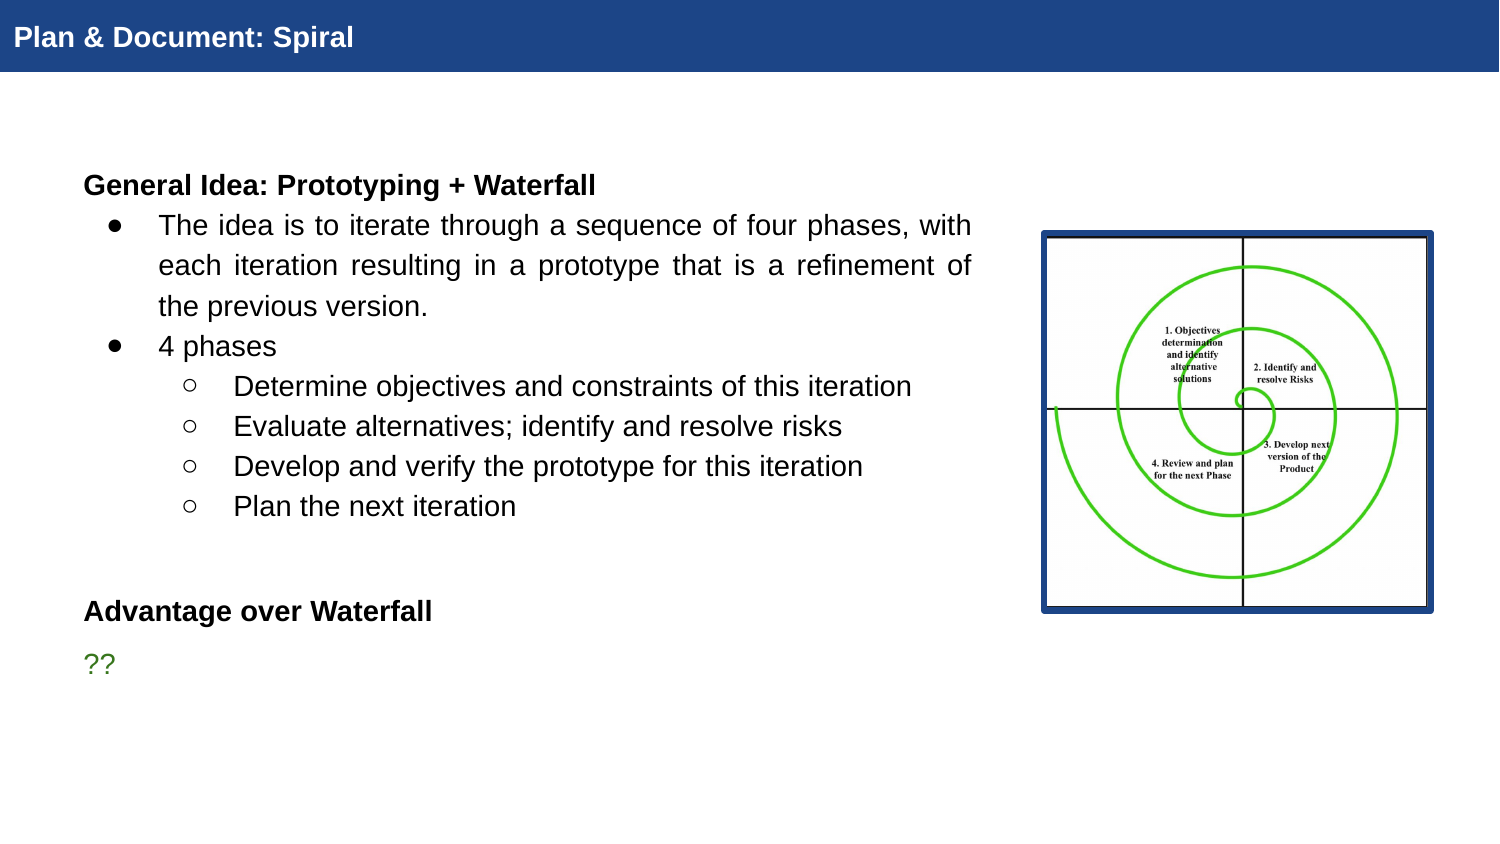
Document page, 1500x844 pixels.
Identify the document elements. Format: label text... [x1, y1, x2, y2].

text_box Plan & Document: Spiral [0, 0, 1499, 72]
text_box General Idea: Prototyping + Waterfall The idea is to iterate through a sequence of four phases, with each iteration resulting in a prototype that is a refinement of the previous version. 4 phases Determine objectives and constraints of this iteration Evaluate alternatives; identify and resolve risks Develop and verify the prototype for this iteration Plan the next iteration Advantage over Waterfall ?? [68, 133, 988, 695]
picture [1046, 236, 1428, 608]
